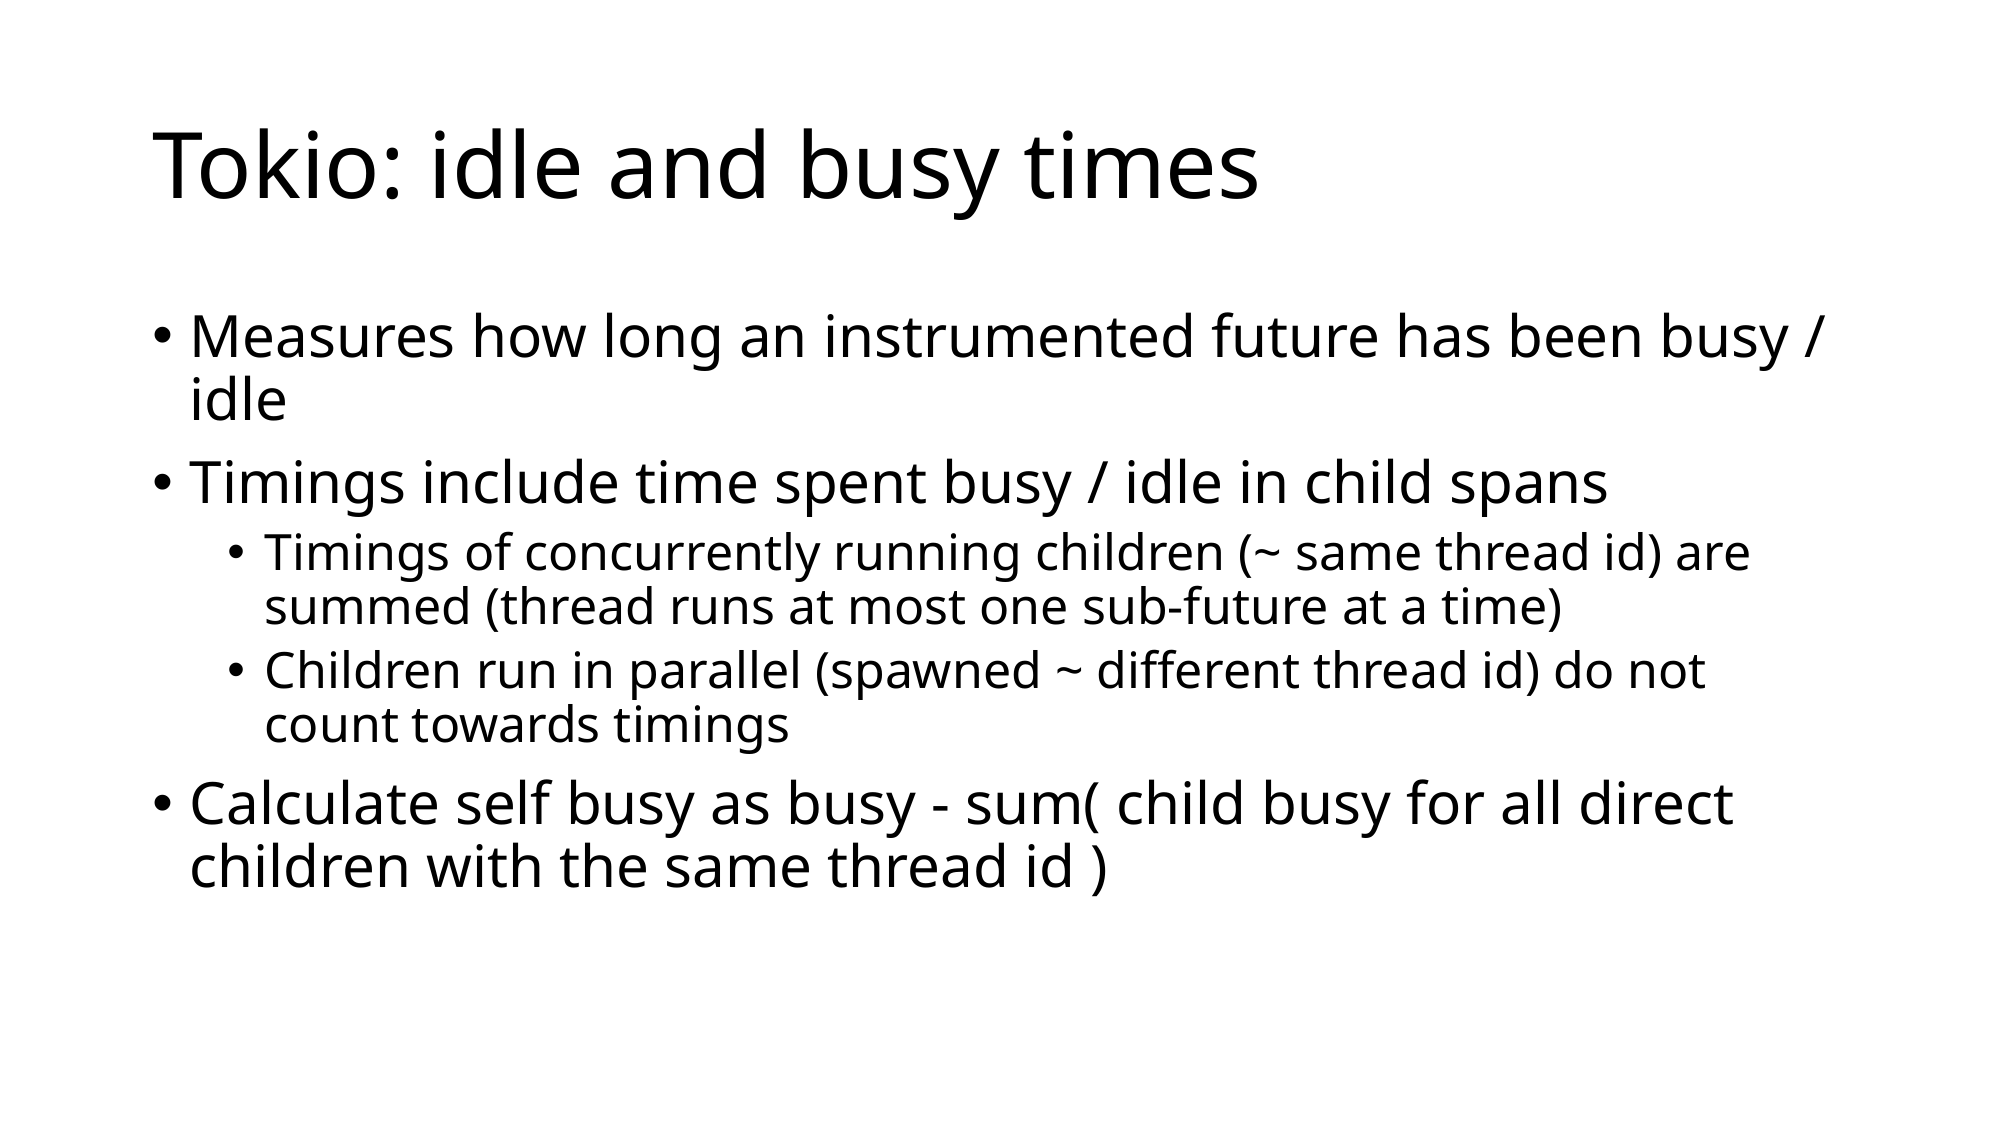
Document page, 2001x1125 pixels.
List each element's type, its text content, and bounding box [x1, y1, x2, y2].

title Tokio: idle and busy times [137, 59, 1863, 278]
list Measures how long an instrumented future has been busy / idle Timings include time spent busy / idle in child spans Timings of concurrently running children (~ same thread id) are summed (thread runs at most one sub-future at a time) Children run in parallel (spawned ~ different thread id) do not count towards timings Calculate self busy as busy - sum( child busy for all direct children with the same thread id ) [137, 299, 1863, 1014]
